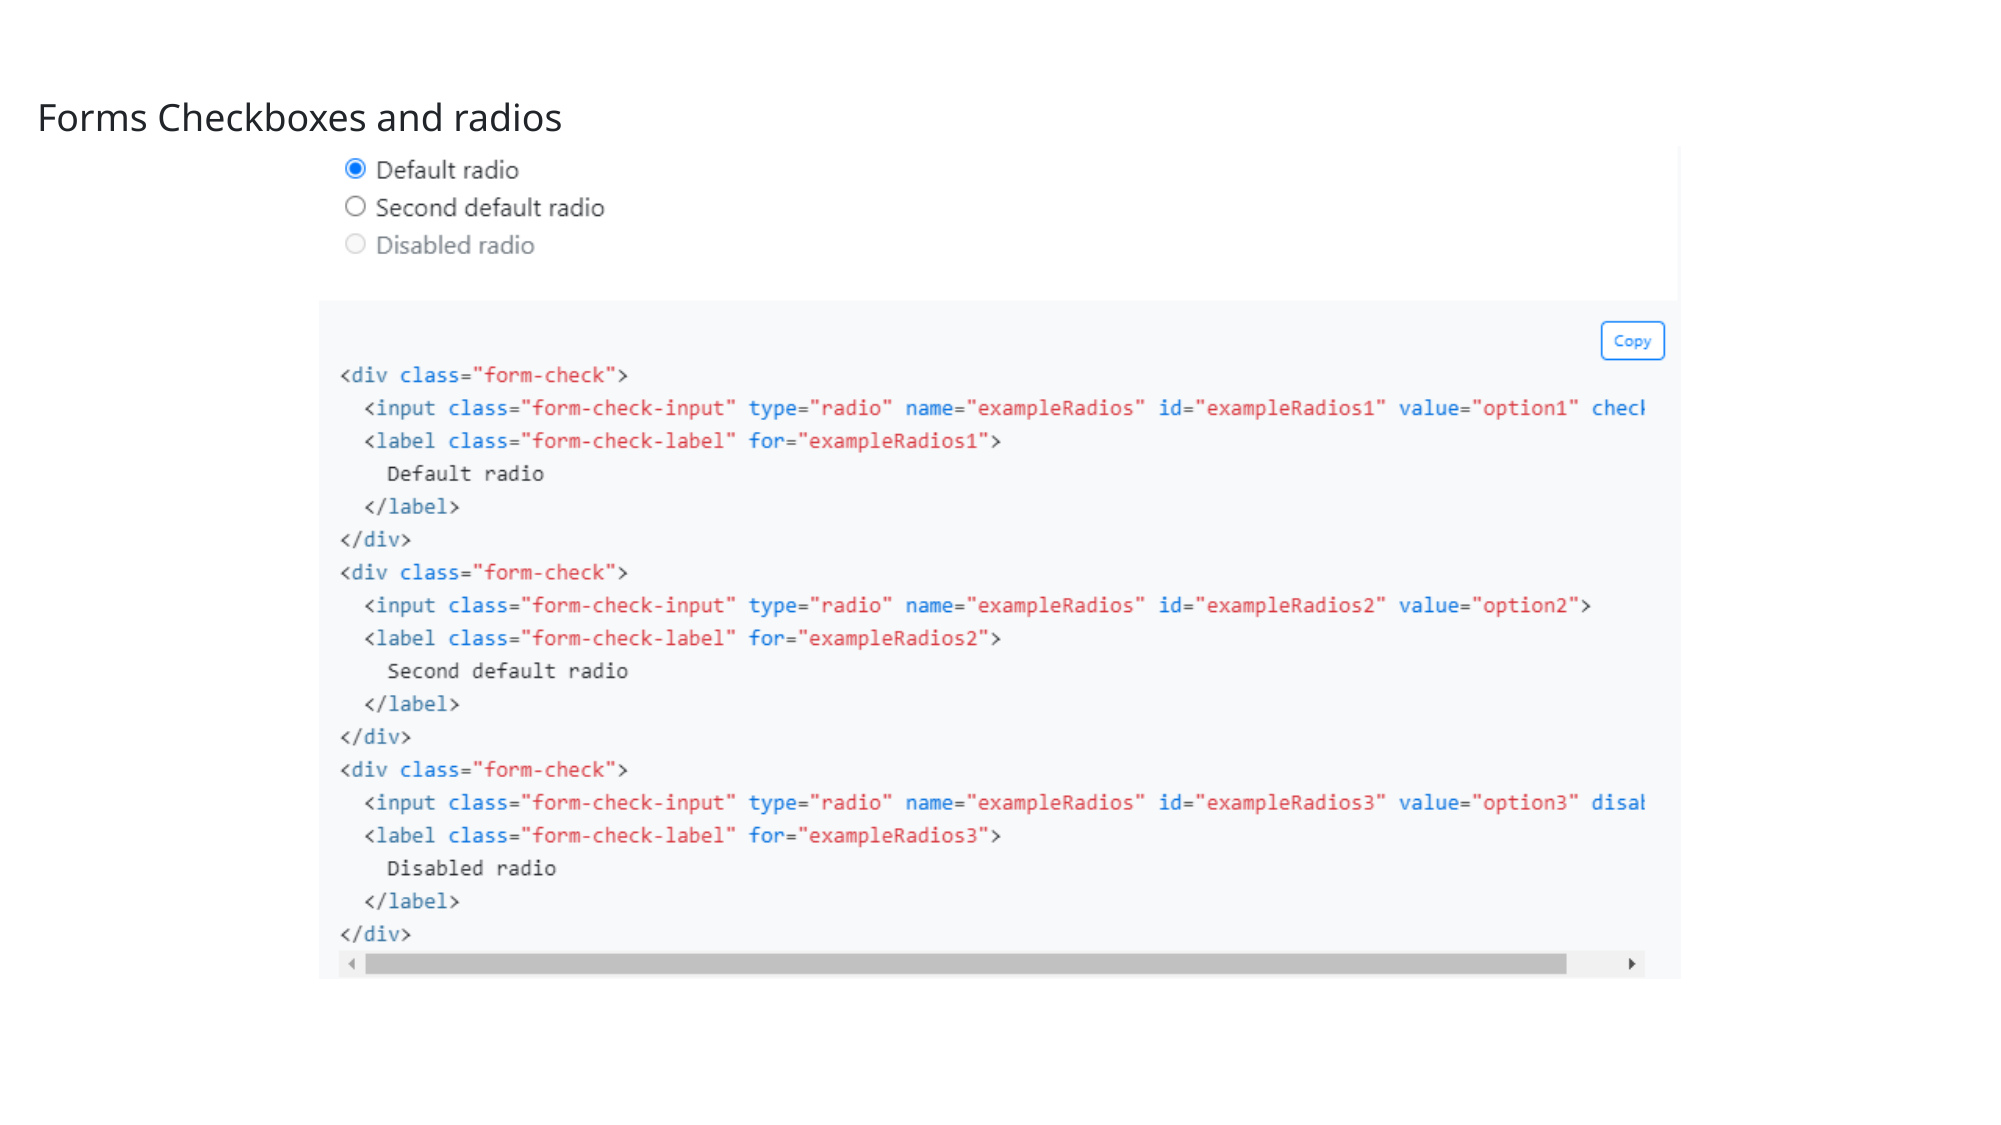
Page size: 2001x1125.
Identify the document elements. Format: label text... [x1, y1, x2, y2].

text_box Forms Checkboxes and radios [22, 86, 1023, 146]
picture [319, 146, 1681, 979]
